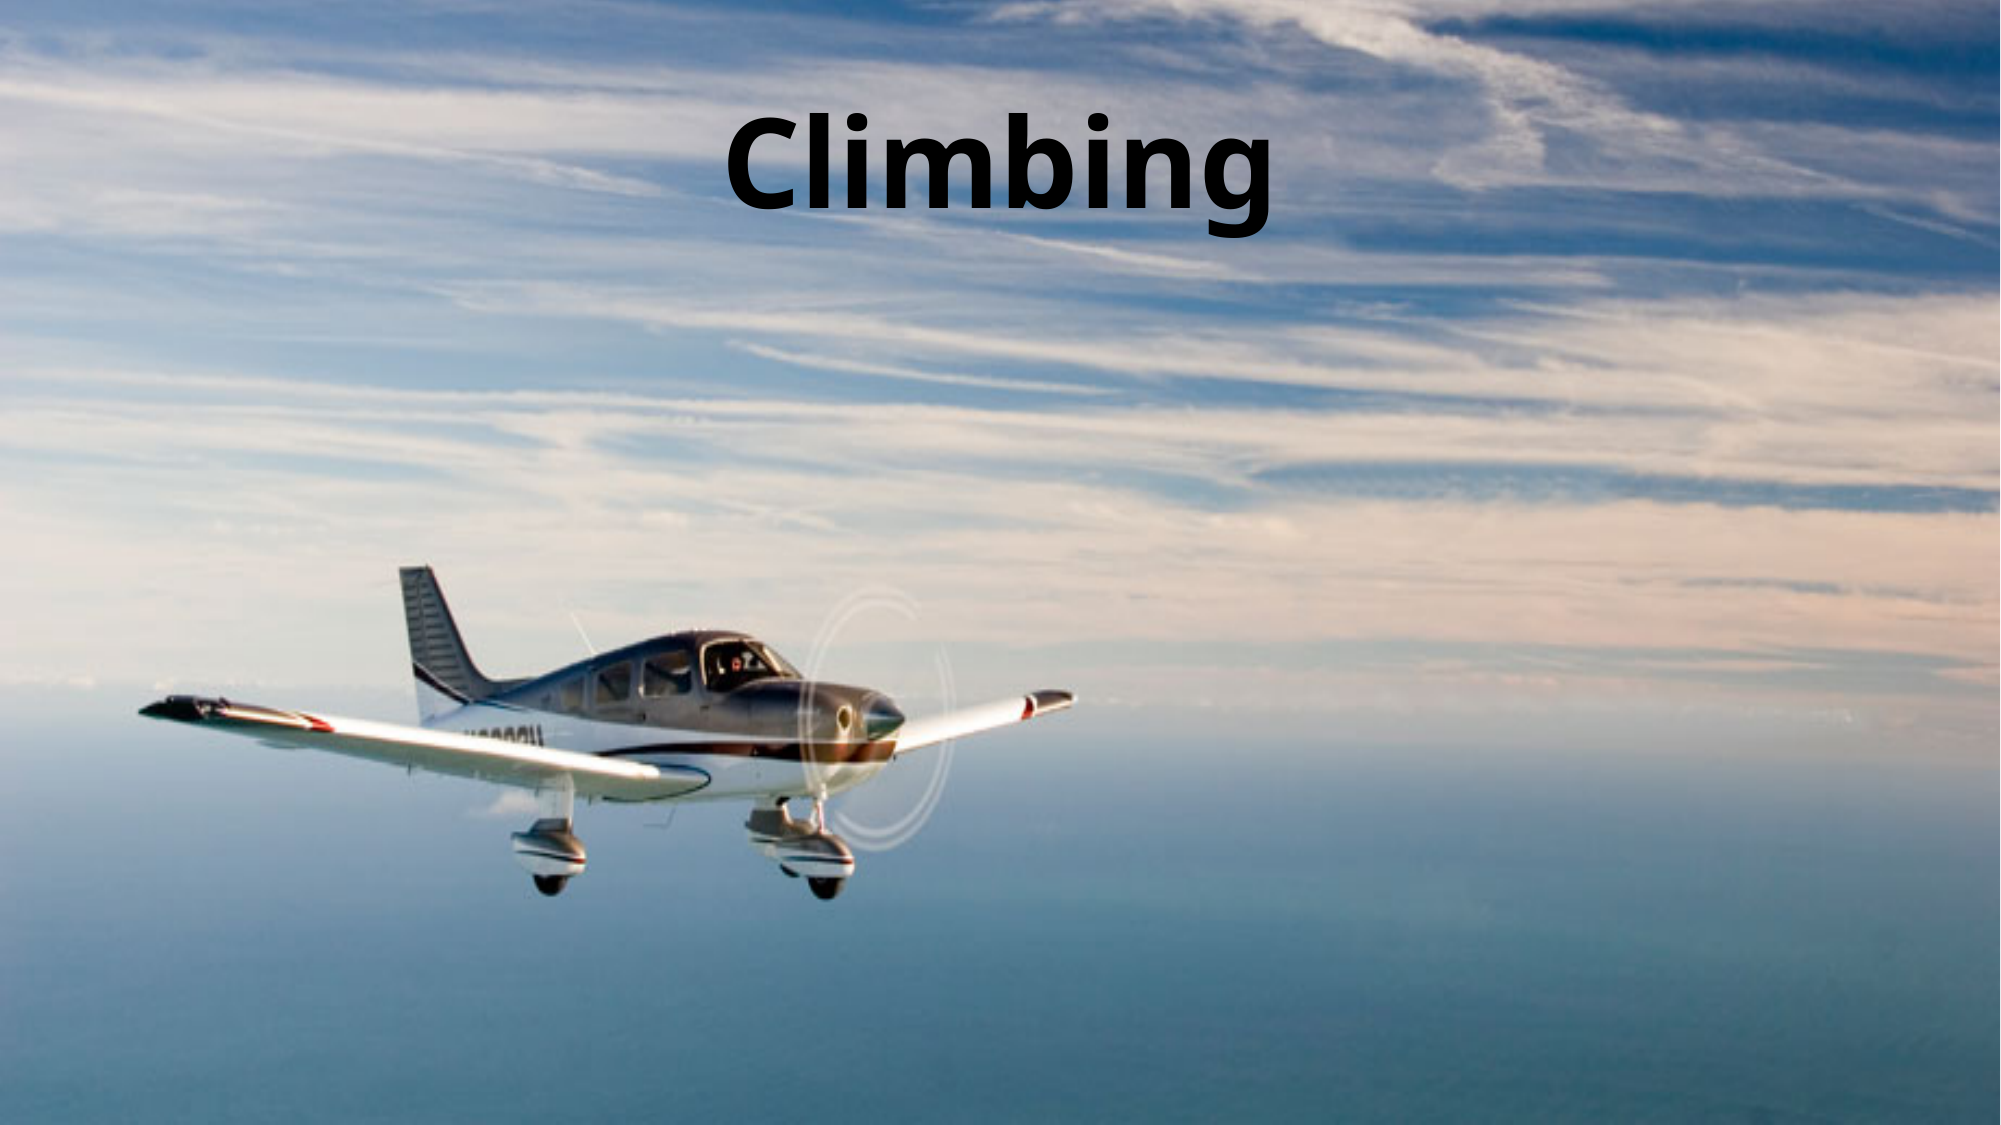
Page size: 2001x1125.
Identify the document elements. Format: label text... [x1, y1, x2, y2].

picture [0, 0, 2001, 1125]
title Climbing [137, 59, 1863, 278]
